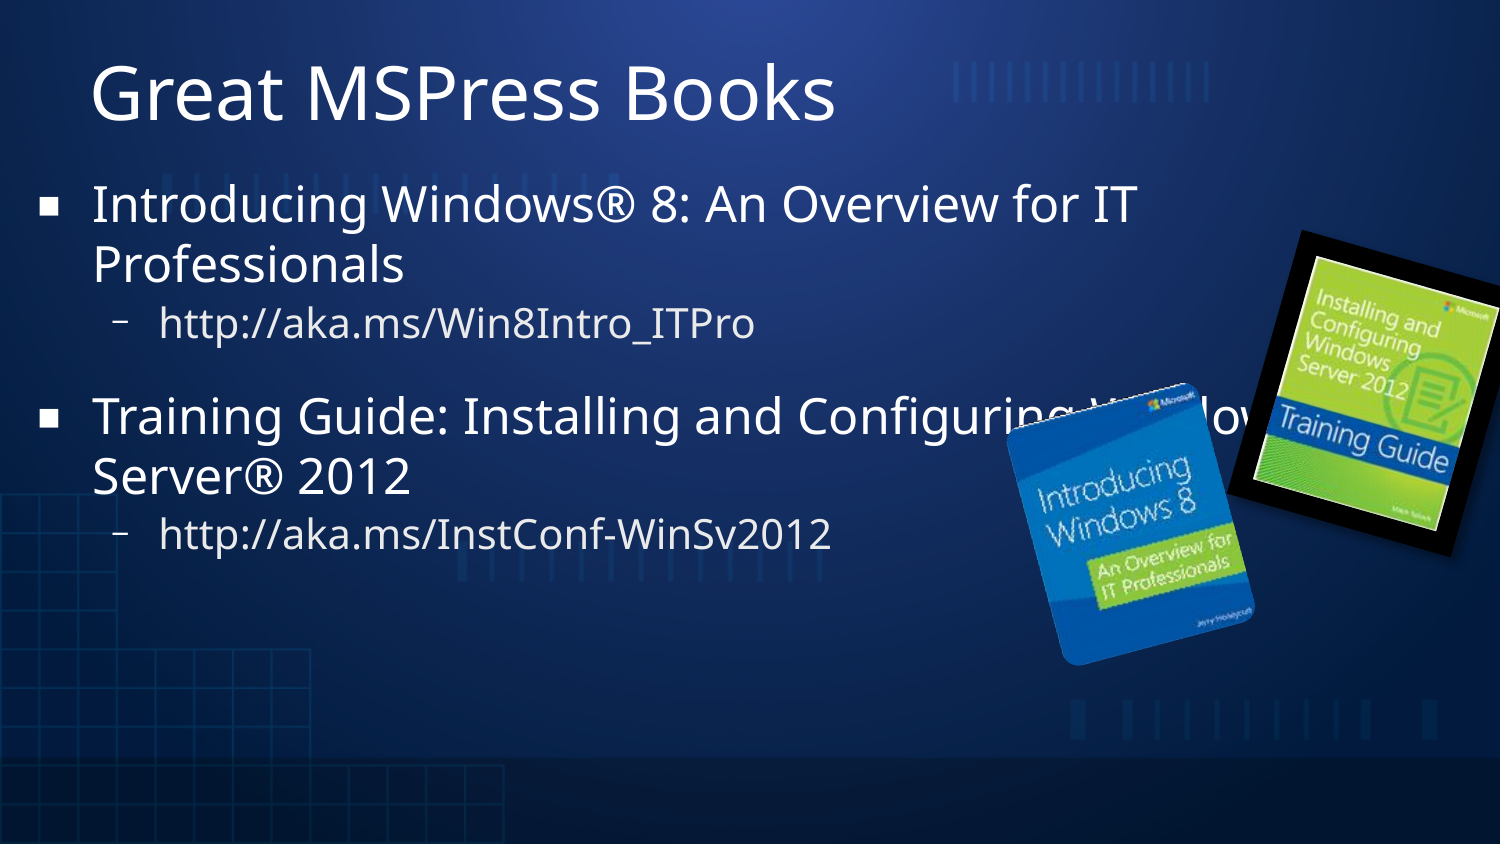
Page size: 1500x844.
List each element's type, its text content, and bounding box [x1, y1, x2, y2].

list Introducing Windows® 8: An Overview for IT Professionals http://aka.ms/Win8Intro_ITPro Training Guide: Installing and Configuring Windows Server® 2012 http://aka.ms/InstConf-WinSv2012 [21, 165, 1404, 788]
picture [0, 0, 1500, 844]
title Great MSPress Books [75, 6, 1458, 136]
